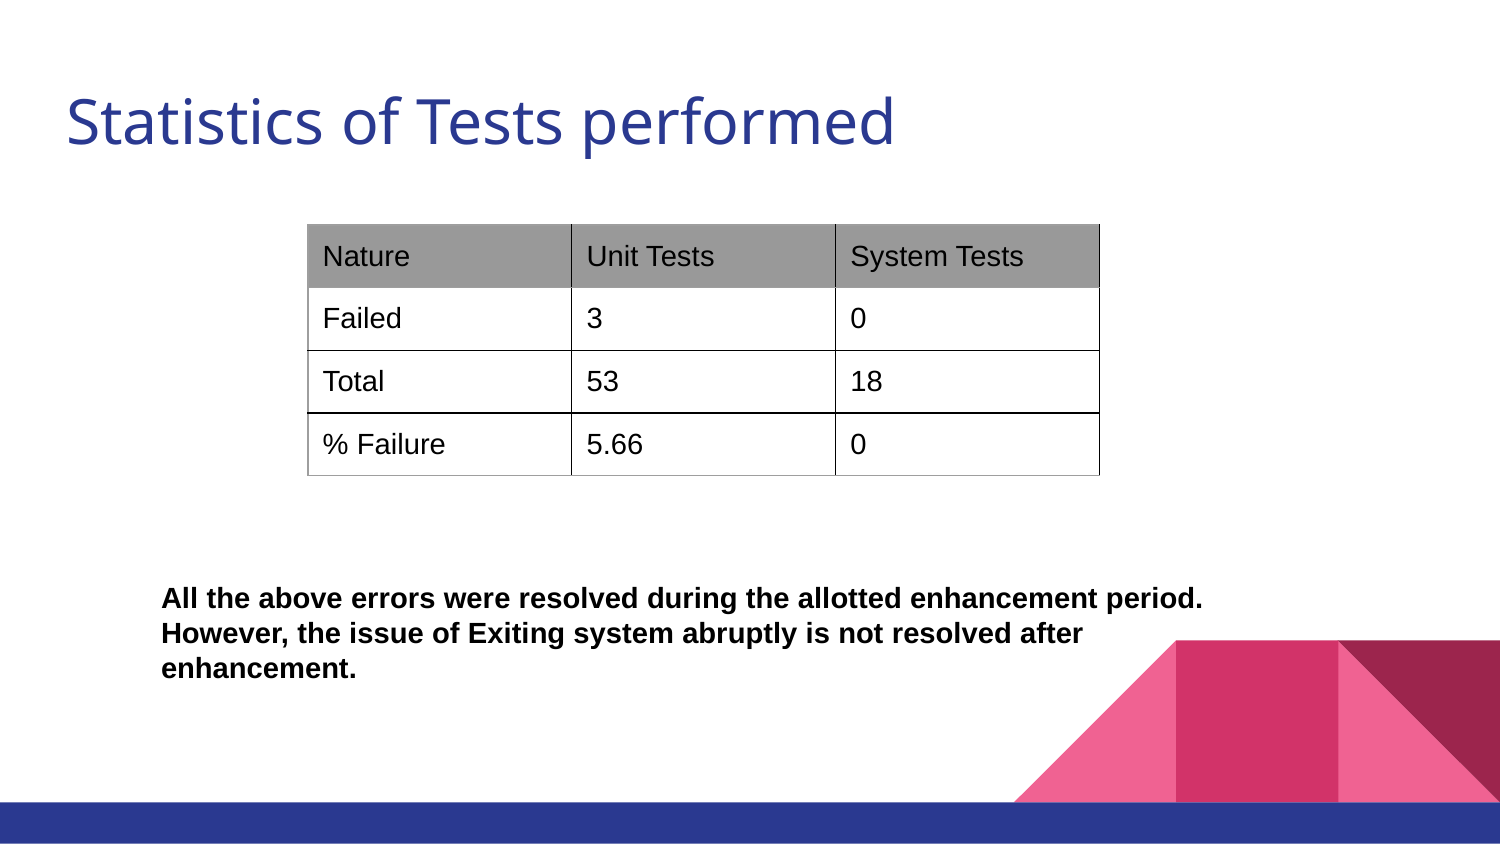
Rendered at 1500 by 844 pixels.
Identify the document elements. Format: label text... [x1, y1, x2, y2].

table_header Unit Tests [572, 226, 835, 287]
table_cell Total [309, 351, 571, 412]
table_cell 5.66 [572, 414, 835, 475]
table_cell 0 [836, 288, 1099, 350]
title Statistics of Tests performed [51, 67, 1449, 167]
table_cell 18 [836, 351, 1099, 412]
table_cell 0 [836, 414, 1099, 475]
table_cell 3 [572, 288, 835, 350]
text_box All the above errors were resolved during the allotted enhancement period. However, the issue of Exiting system abruptly is not resolved after enhancement. [146, 564, 1299, 702]
table_cell 53 [572, 351, 835, 412]
table_cell Failed [309, 288, 571, 350]
table_header System Tests [836, 226, 1099, 287]
table_header Nature [309, 226, 571, 287]
table_cell % Failure [309, 414, 571, 475]
